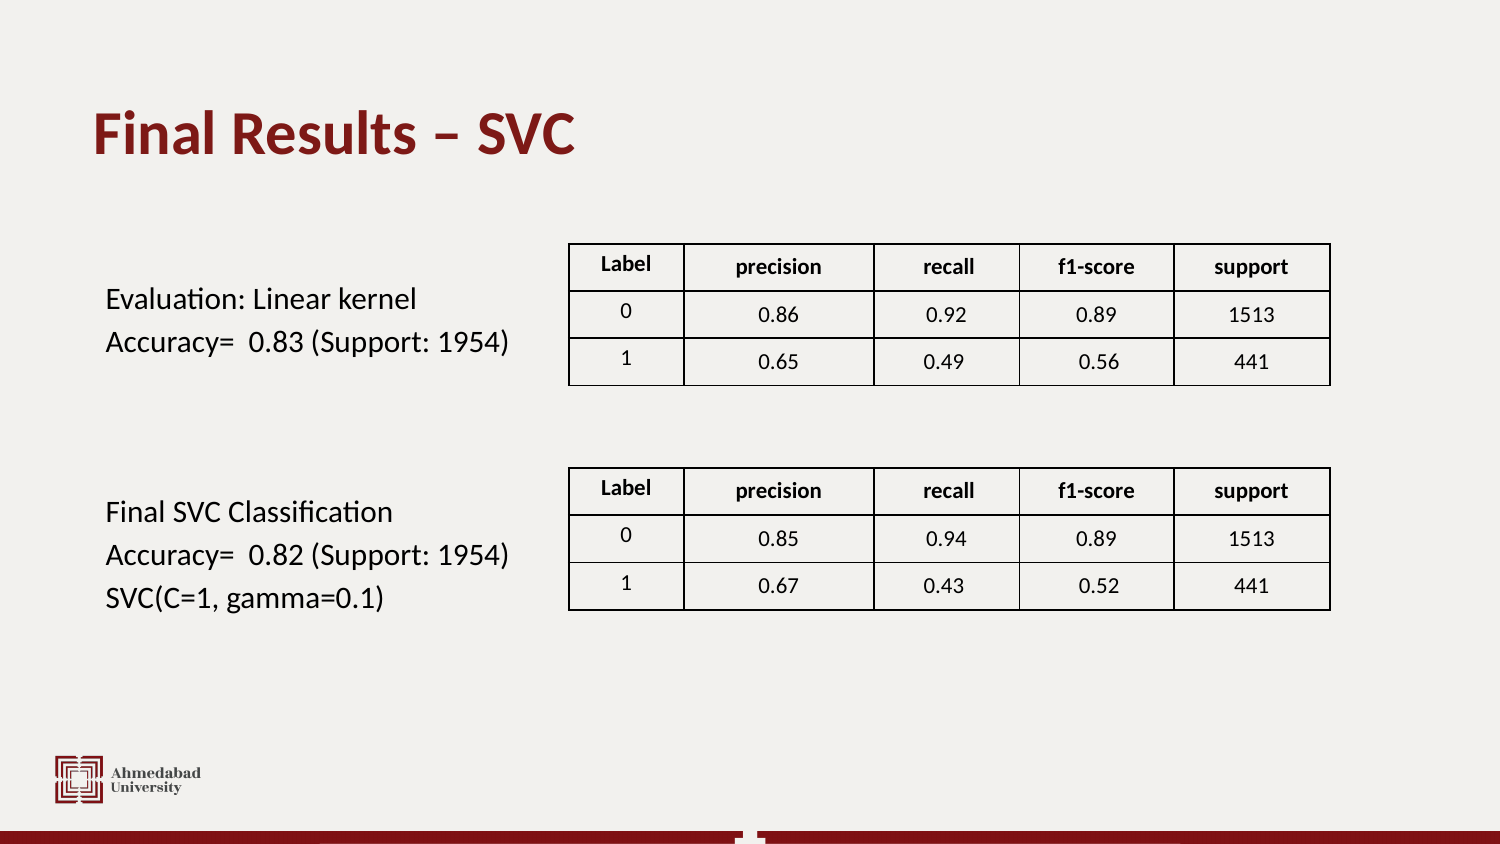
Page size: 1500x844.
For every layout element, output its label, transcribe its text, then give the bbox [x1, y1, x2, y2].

table_cell 0.49 [875, 339, 1019, 385]
table_cell 0.94 [875, 516, 1019, 562]
table_header recall [875, 469, 1019, 514]
table_header support [1175, 245, 1329, 290]
table_cell 1513 [1175, 292, 1329, 337]
table_cell 0.56 [1020, 339, 1173, 385]
table_cell 0.89 [1020, 516, 1173, 562]
table_cell 0.67 [685, 563, 873, 609]
table_header precision [685, 469, 873, 514]
table_cell 1 [570, 339, 683, 385]
table_header Label [570, 245, 683, 290]
table_header f1-score [1020, 469, 1173, 514]
table_cell 0.86 [685, 292, 873, 337]
table_cell 0 [570, 292, 683, 337]
table_cell 0 [570, 516, 683, 562]
picture [0, 831, 1500, 844]
table_cell 0.92 [875, 292, 1019, 337]
table_cell 441 [1175, 563, 1329, 609]
table_cell 0.43 [875, 563, 1019, 609]
title Final Results – SVC [82, 52, 1312, 174]
list Evaluation: Linear kernel Accuracy= 0.83 (Support: 1954) [94, 267, 557, 372]
table_header Label [570, 469, 683, 514]
table_cell 0.85 [685, 516, 873, 562]
table_header f1-score [1020, 245, 1173, 290]
table_cell 0.89 [1020, 292, 1173, 337]
table_header recall [875, 245, 1019, 290]
table_cell 441 [1175, 339, 1329, 385]
list Final SVC Classification Accuracy= 0.82 (Support: 1954) SVC(C=1, gamma=0.1) [94, 479, 557, 584]
table_cell 0.52 [1020, 563, 1173, 609]
table_header precision [685, 245, 873, 290]
table_cell 1513 [1175, 516, 1329, 562]
table_cell 0.65 [685, 339, 873, 385]
table_cell 1 [570, 563, 683, 609]
table_header support [1175, 469, 1329, 514]
picture [44, 742, 213, 817]
